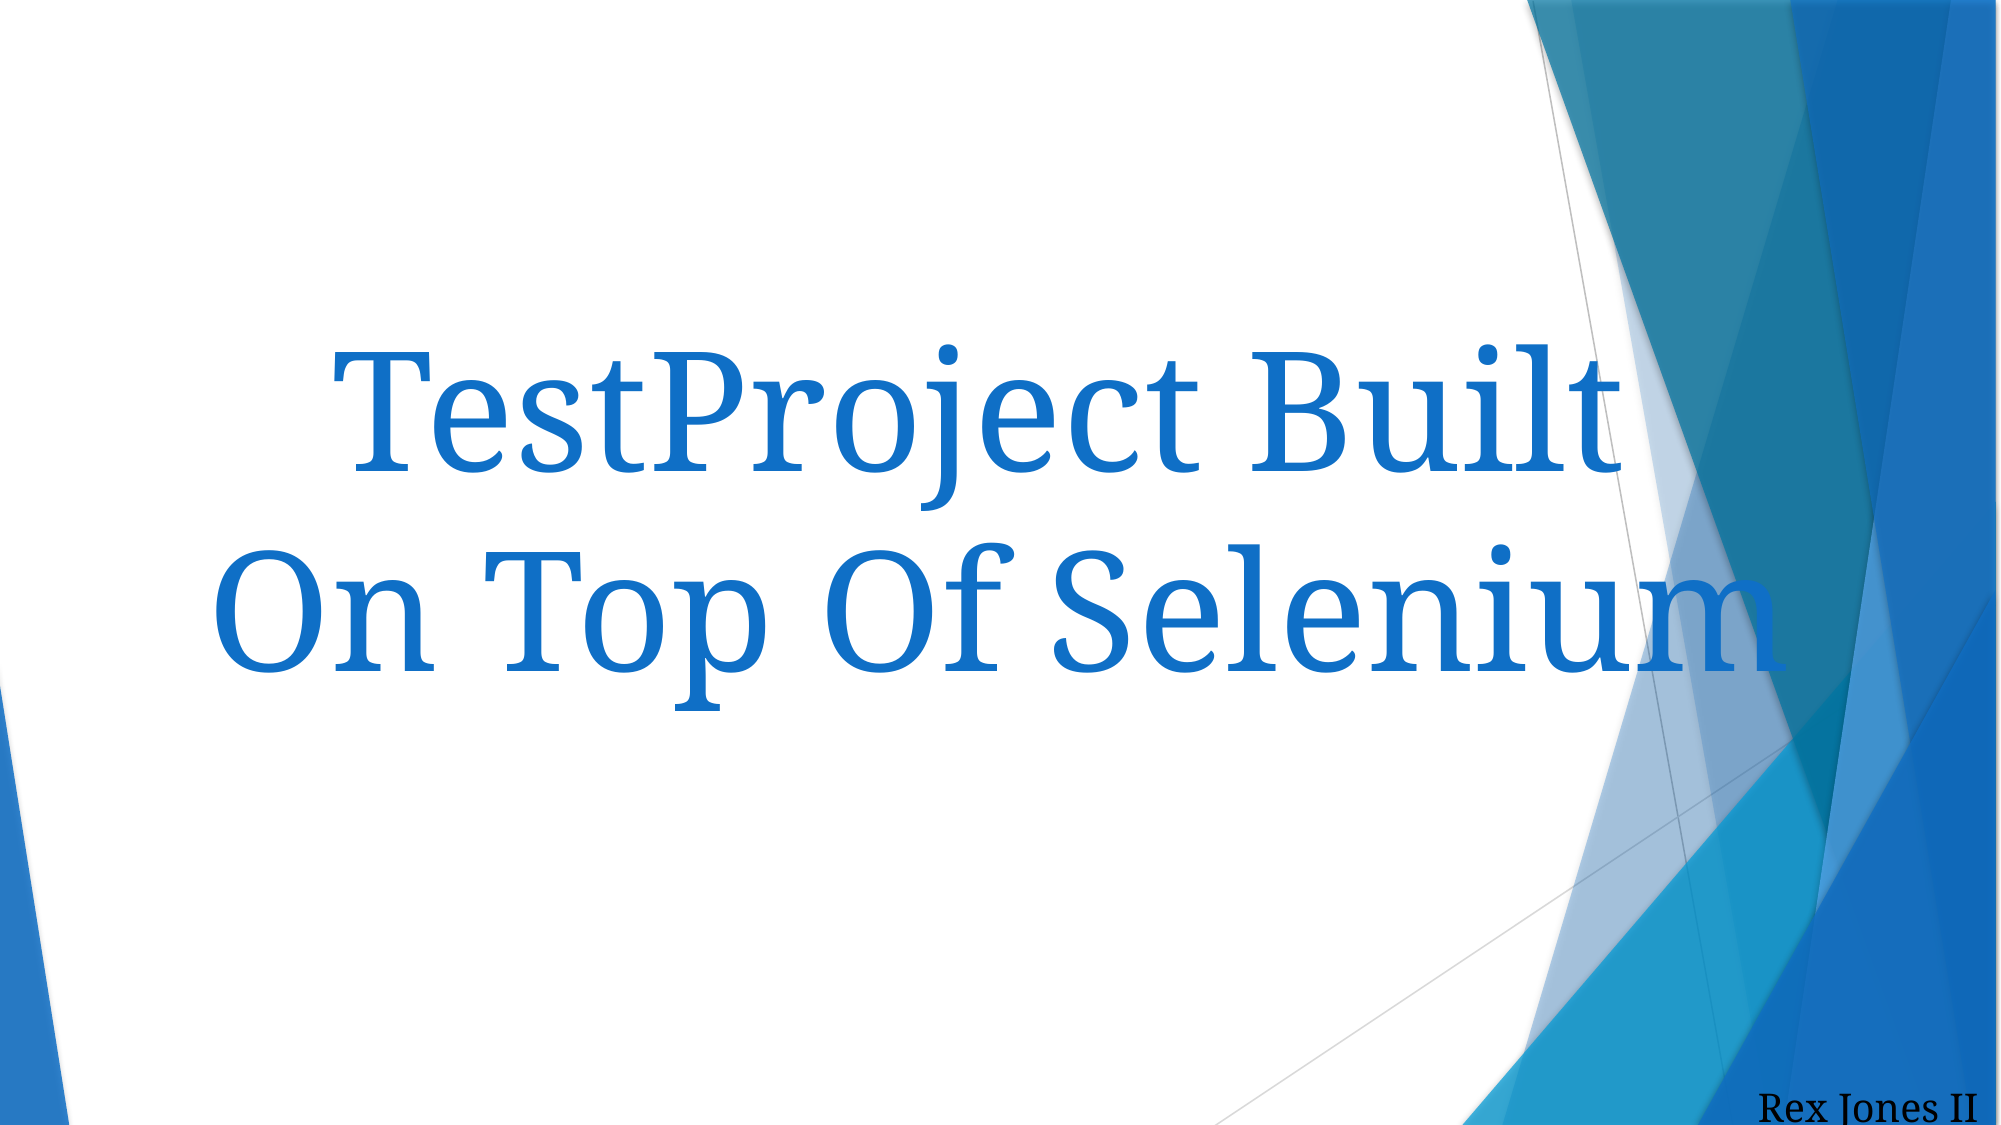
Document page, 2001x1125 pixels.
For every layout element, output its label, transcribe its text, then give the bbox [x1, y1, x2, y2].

title TestProject Built On Top Of Selenium [0, 412, 2000, 713]
text_box Rex Jones II [1742, 1075, 1994, 1125]
